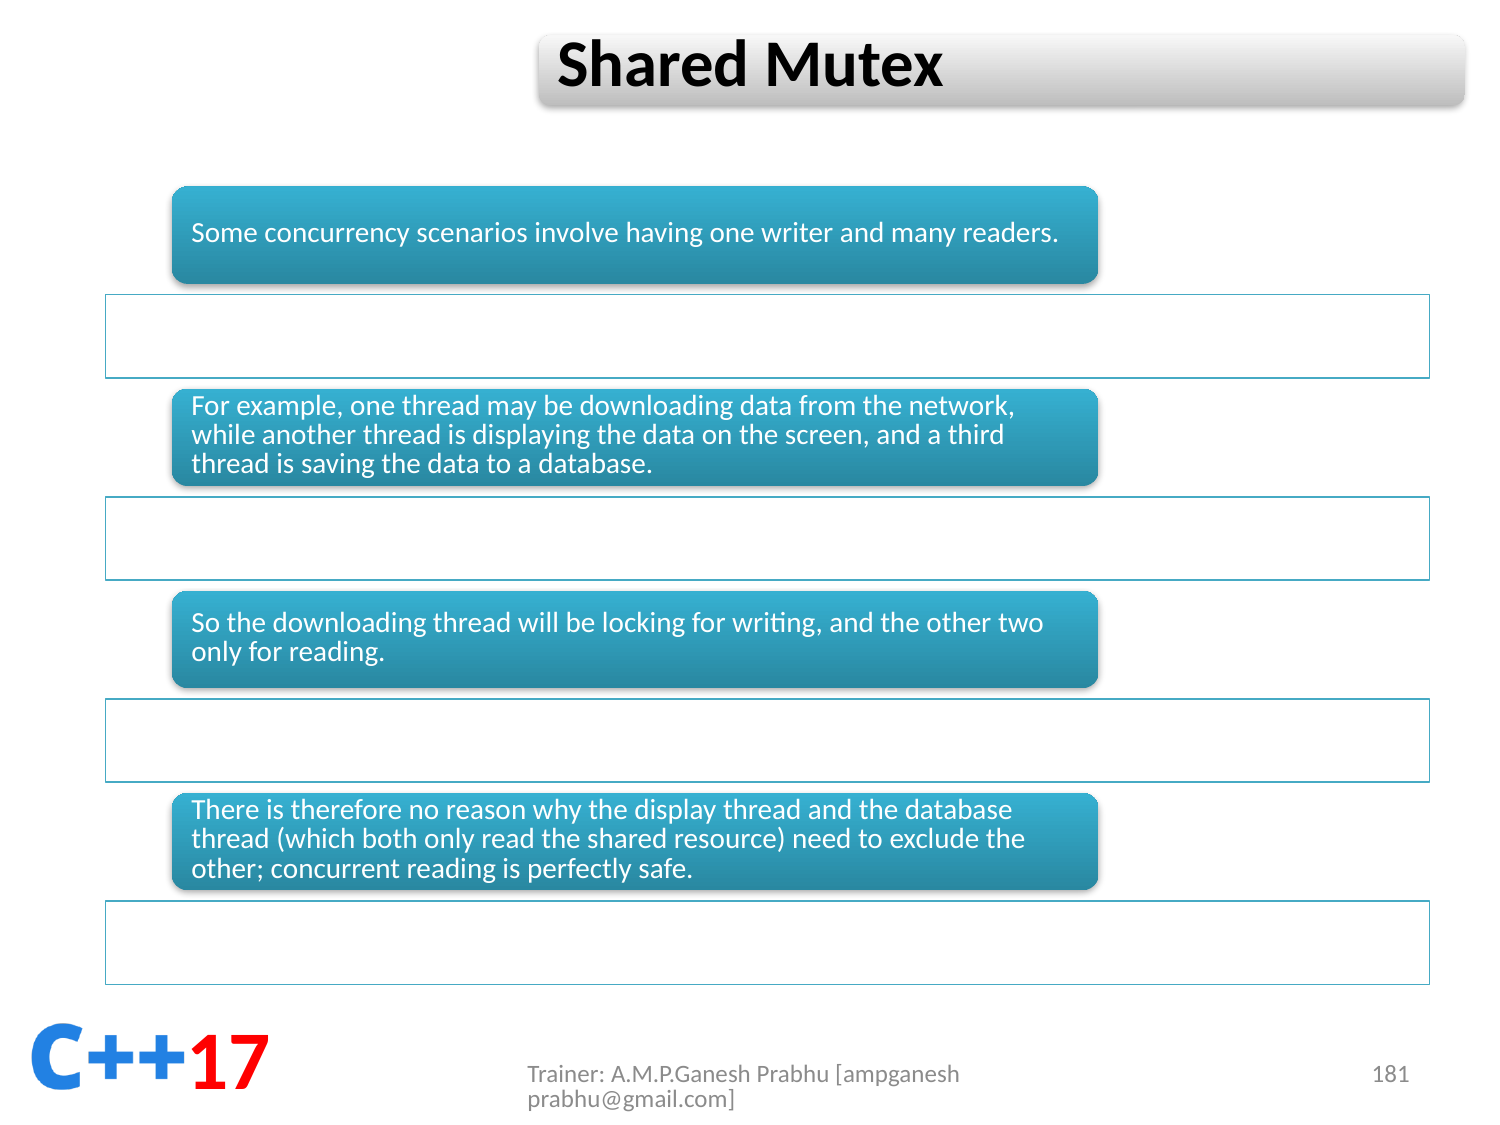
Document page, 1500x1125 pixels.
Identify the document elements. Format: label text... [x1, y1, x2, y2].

footer Trainer: A.M.P.Ganesh Prabhu [ampganeshprabhu@gmail.com] [512, 1042, 988, 1103]
slide_number 181 [1074, 1042, 1425, 1103]
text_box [3, 980, 288, 1125]
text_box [105, 34, 1466, 985]
